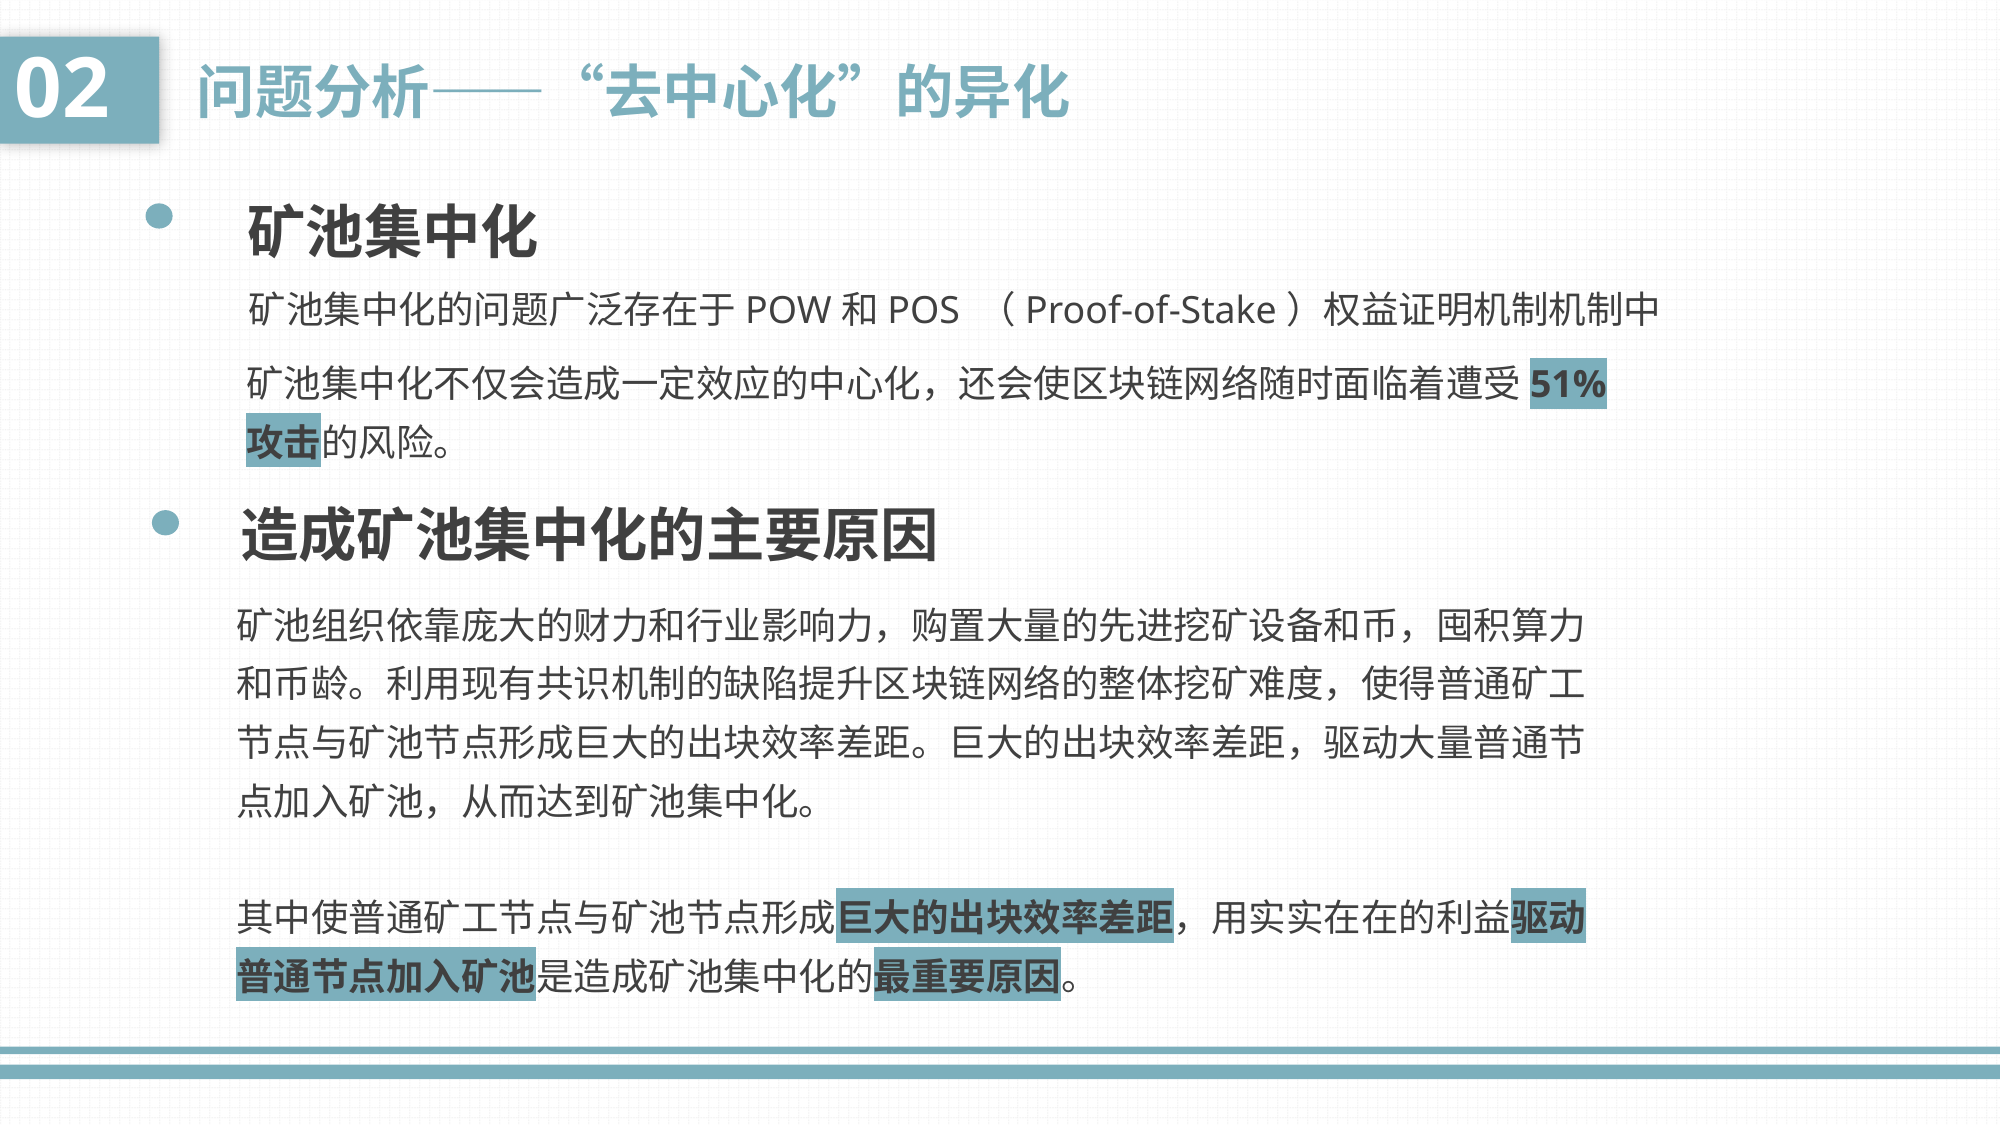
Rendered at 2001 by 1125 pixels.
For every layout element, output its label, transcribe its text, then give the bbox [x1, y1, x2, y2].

text_box 矿池集中化不仅会造成一定效应的中心化，还会使区块链网络随时面临着遭受51%攻击的风险。 [231, 339, 1663, 472]
list 02 [0, 36, 160, 144]
picture [0, 0, 2001, 1125]
text_box [150, 509, 181, 537]
text_box 矿池集中化的问题广泛存在于POW和POS （Proof-of-Stake）权益证明机制机制中 [234, 265, 1683, 339]
text_box 造成矿池集中化的主要原因 [225, 469, 955, 575]
text_box [144, 202, 174, 230]
text_box 矿池集中化 [232, 166, 554, 273]
list 问题分析——“去中心化”的异化 [182, 36, 1238, 144]
text_box 矿池组织依靠庞大的财力和行业影响力，购置大量的先进挖矿设备和币，囤积算力和币龄。利用现有共识机制的缺陷提升区块链网络的整体挖矿难度，使得普通矿工节点与矿池节点形成巨大的出块效率差距。巨大的出块效率差距，驱动大量普通节点加入矿池，从而达到矿池集中化。 其中使普通矿工节点与矿池节点形成巨大的出块效率差距，用实实在在的利益驱动普通节点加入矿池是造成矿池集中化的最重要原因。 [221, 581, 1638, 1006]
